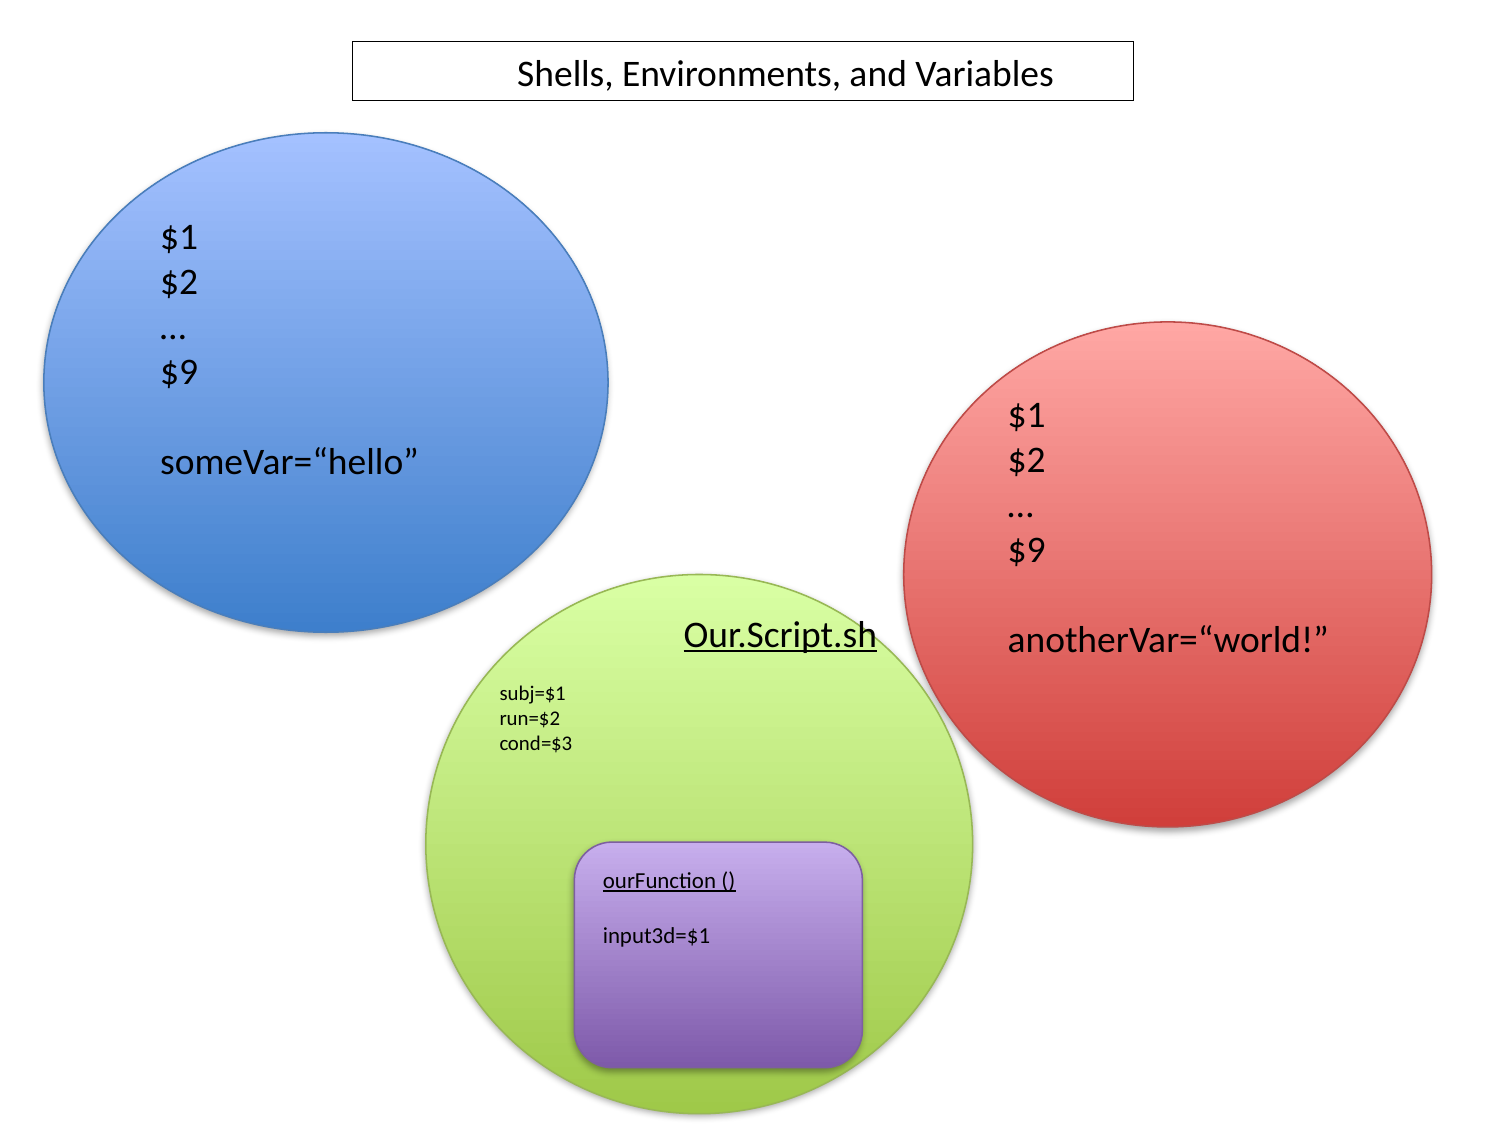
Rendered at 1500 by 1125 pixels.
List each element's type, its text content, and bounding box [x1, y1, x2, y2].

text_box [43, 132, 609, 633]
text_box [903, 321, 1432, 828]
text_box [425, 574, 973, 1114]
text_box Shells, Environments, and Variables [352, 41, 1134, 101]
